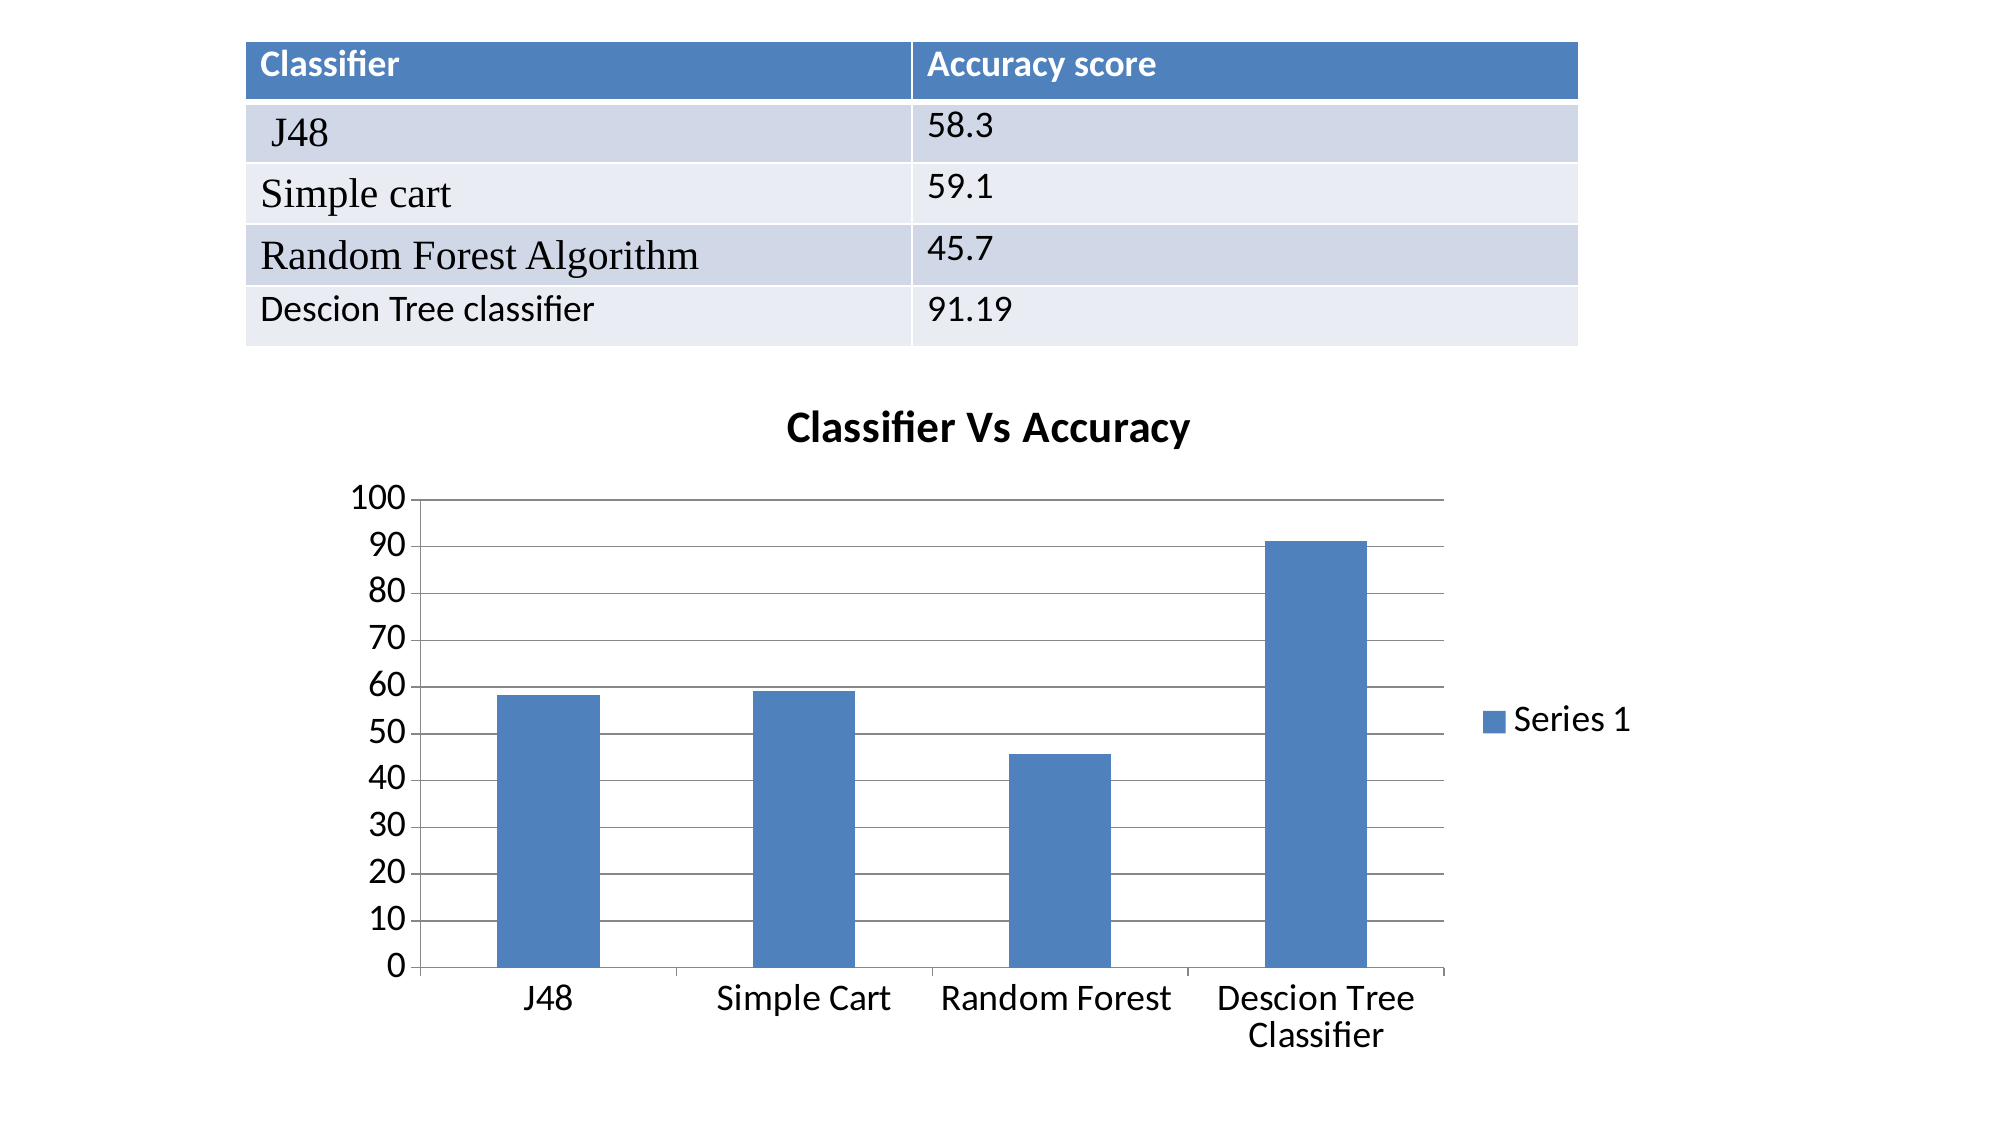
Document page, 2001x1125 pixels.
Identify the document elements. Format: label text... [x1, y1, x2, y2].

table_cell 59.1 [913, 164, 1578, 223]
table_cell 45.7 [913, 225, 1578, 285]
table_cell Simple cart [246, 164, 911, 223]
table_cell Descion Tree classifier [246, 287, 911, 346]
table_header Classifier [246, 42, 911, 99]
table_header Accuracy score [913, 42, 1578, 99]
chart [322, 372, 1657, 1072]
table_cell Random Forest Algorithm [246, 225, 911, 285]
table_cell J48 [246, 105, 911, 162]
table_cell 58.3 [913, 105, 1578, 162]
table_cell 91.19 [913, 287, 1578, 346]
